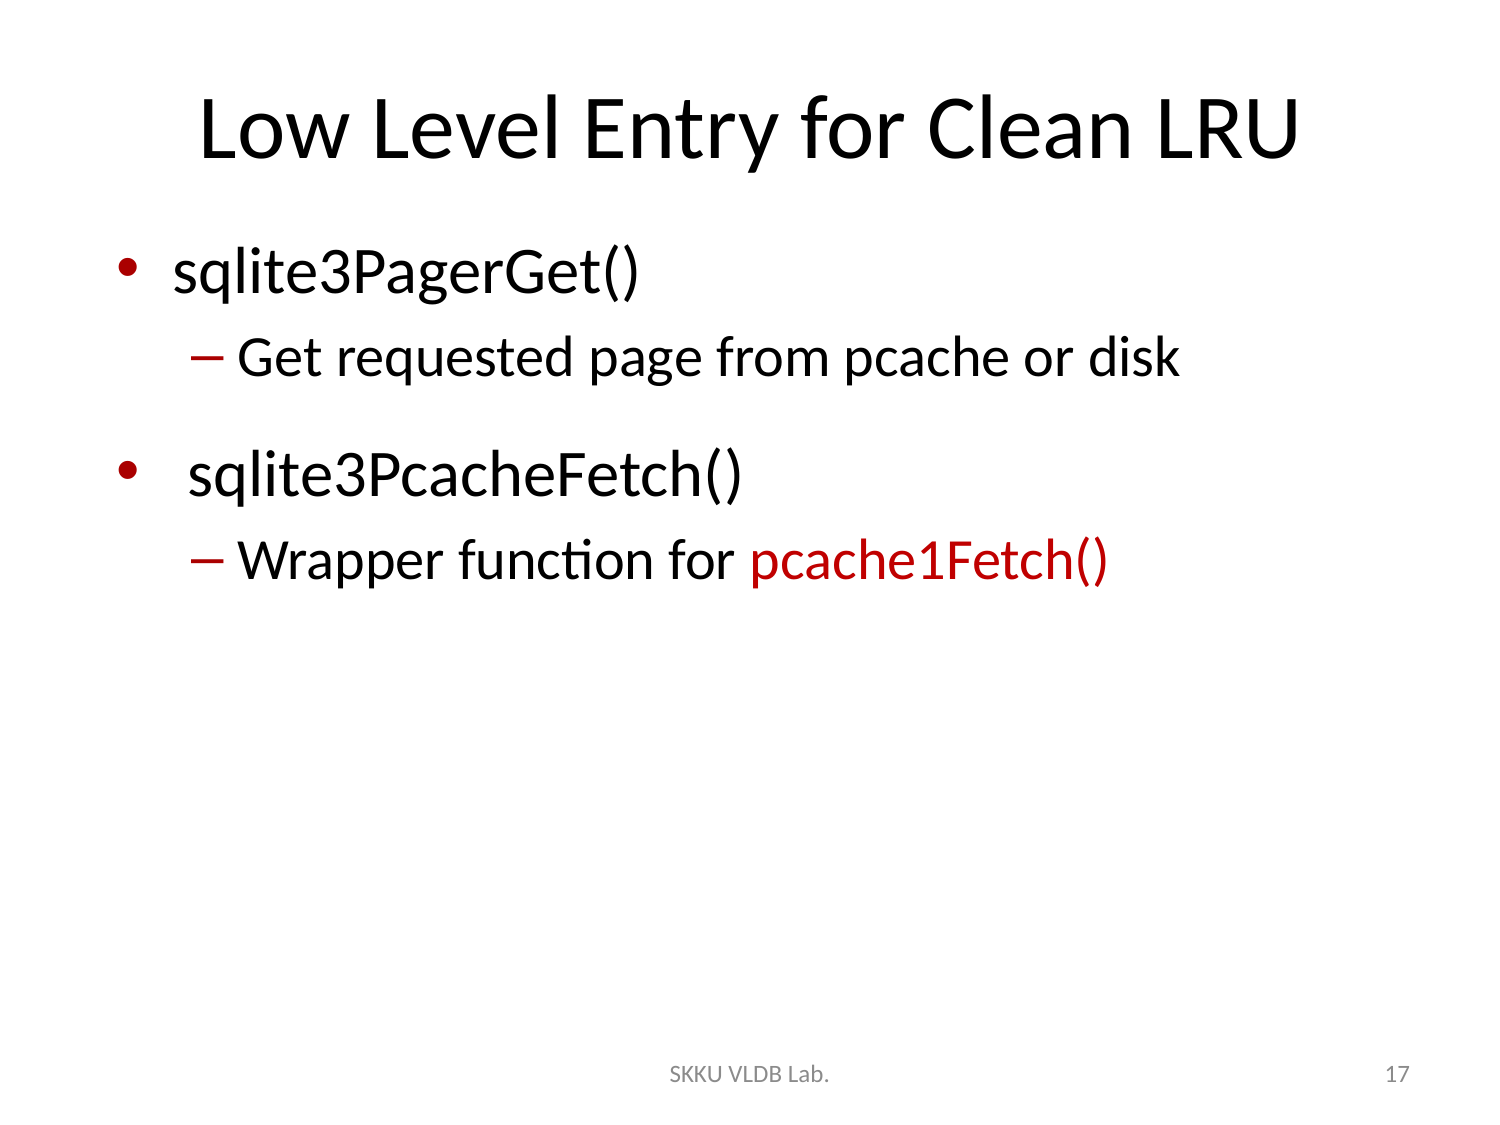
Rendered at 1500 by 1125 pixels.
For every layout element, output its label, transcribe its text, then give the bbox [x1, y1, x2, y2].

footer SKKU VLDB Lab. [512, 1042, 988, 1103]
list sqlite3PagerGet() Get requested page from pcache or disk sqlite3PcacheFetch() Wrapper function for pcache1Fetch() [101, 218, 1402, 1005]
title Low Level Entry for Clean LRU [101, 45, 1402, 198]
slide_number 17 [1074, 1042, 1425, 1103]
